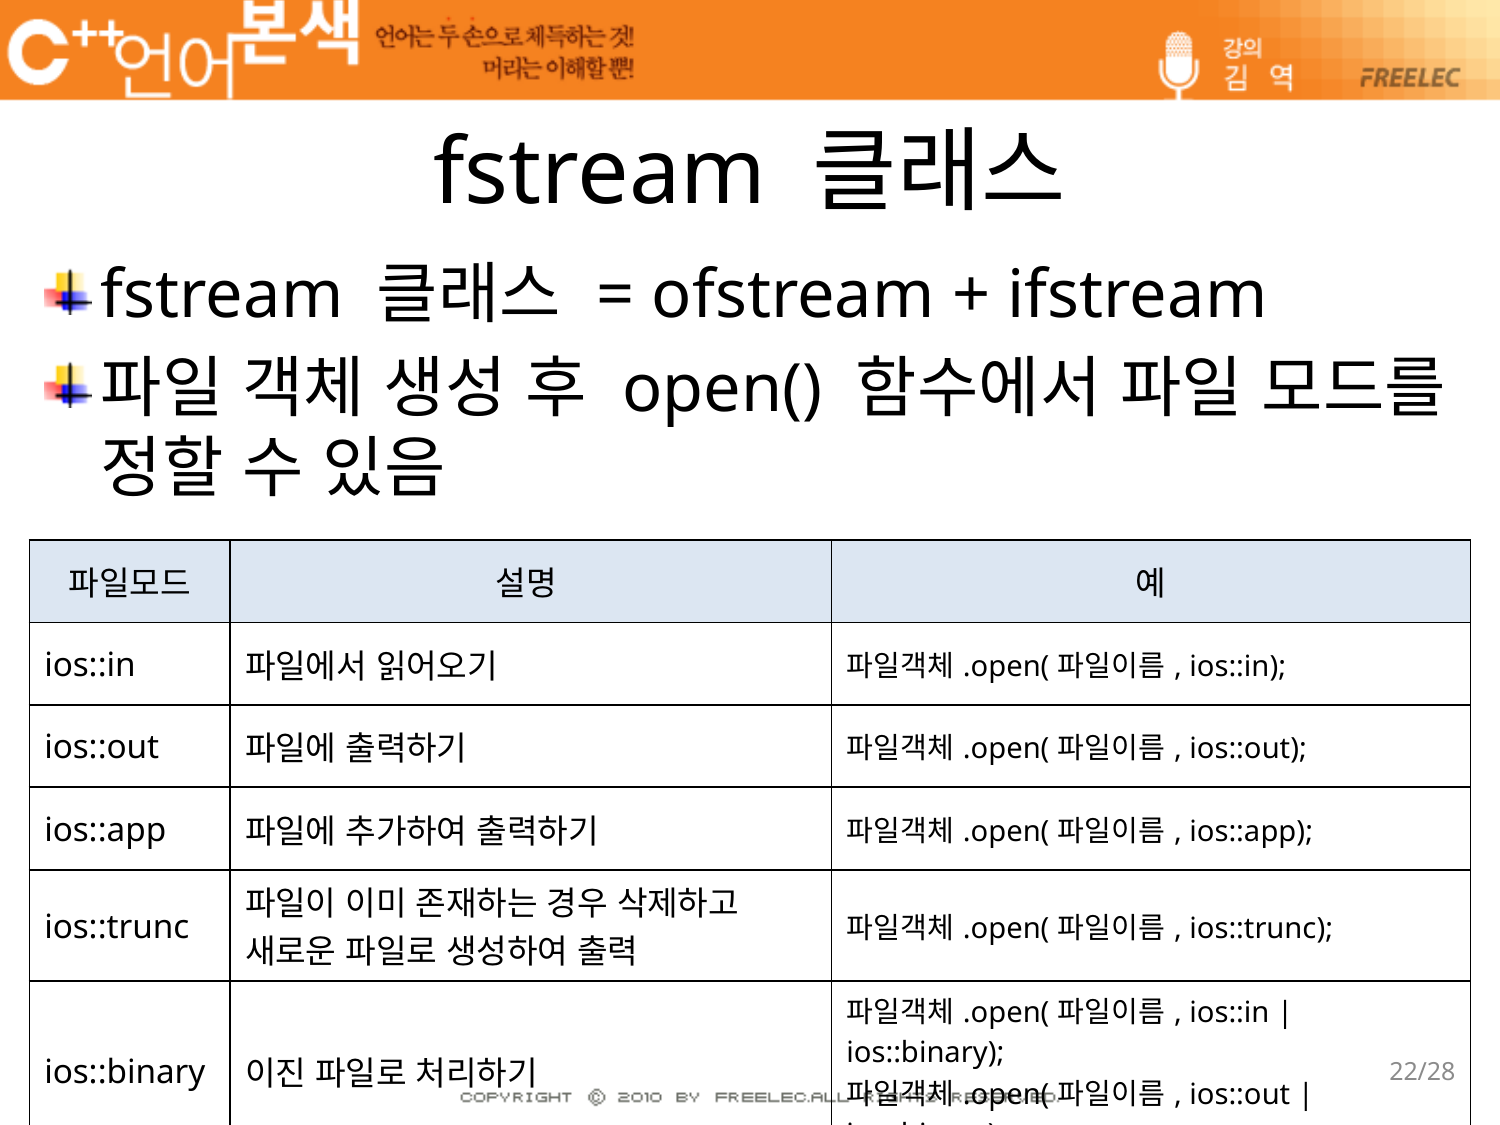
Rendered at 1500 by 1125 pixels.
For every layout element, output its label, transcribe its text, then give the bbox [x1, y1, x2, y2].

picture [44, 360, 92, 408]
table_cell 파일객체.open(파일이름, ios::app); [832, 788, 1470, 869]
title fstream 클래스 [29, 101, 1471, 233]
table_cell 이진 파일로 처리하기 [231, 982, 831, 1125]
picture [0, 0, 1500, 1125]
table_header 예 [832, 541, 1470, 622]
table_cell 파일이 이미 존재하는 경우 삭제하고 새로운 파일로 생성하여 출력 [231, 871, 831, 980]
table_cell ios::out [30, 706, 229, 786]
table_cell ios::binary [30, 982, 229, 1125]
table_cell 파일에 출력하기 [231, 706, 831, 786]
picture [44, 267, 92, 315]
table_cell 파일객체.open(파일이름, ios::trunc); [832, 871, 1470, 980]
table_cell 파일에서 읽어오기 [231, 623, 831, 704]
table_cell ios::app [30, 788, 229, 869]
table_header 설명 [231, 541, 831, 622]
table_cell 파일객체.open(파일이름, ios::in); [832, 623, 1470, 704]
list fstream 클래스 = ofstream + ifstream 파일 객체 생성 후 open() 함수에서 파일 모드를 정할 수 있음 [29, 243, 1471, 539]
table_cell 파일객체.open(파일이름, ios::out); [832, 706, 1470, 786]
slide_number 22/28 [1074, 1042, 1471, 1103]
table_header 파일모드 [30, 541, 229, 622]
table_cell 파일에 추가하여 출력하기 [231, 788, 831, 869]
table_cell ios::in [30, 623, 229, 704]
table_cell ios::trunc [30, 871, 229, 980]
table_cell 파일객체.open(파일이름, ios::in | ios::binary); 파일객체.open(파일이름, ios::out | ios::binary); [832, 982, 1470, 1125]
